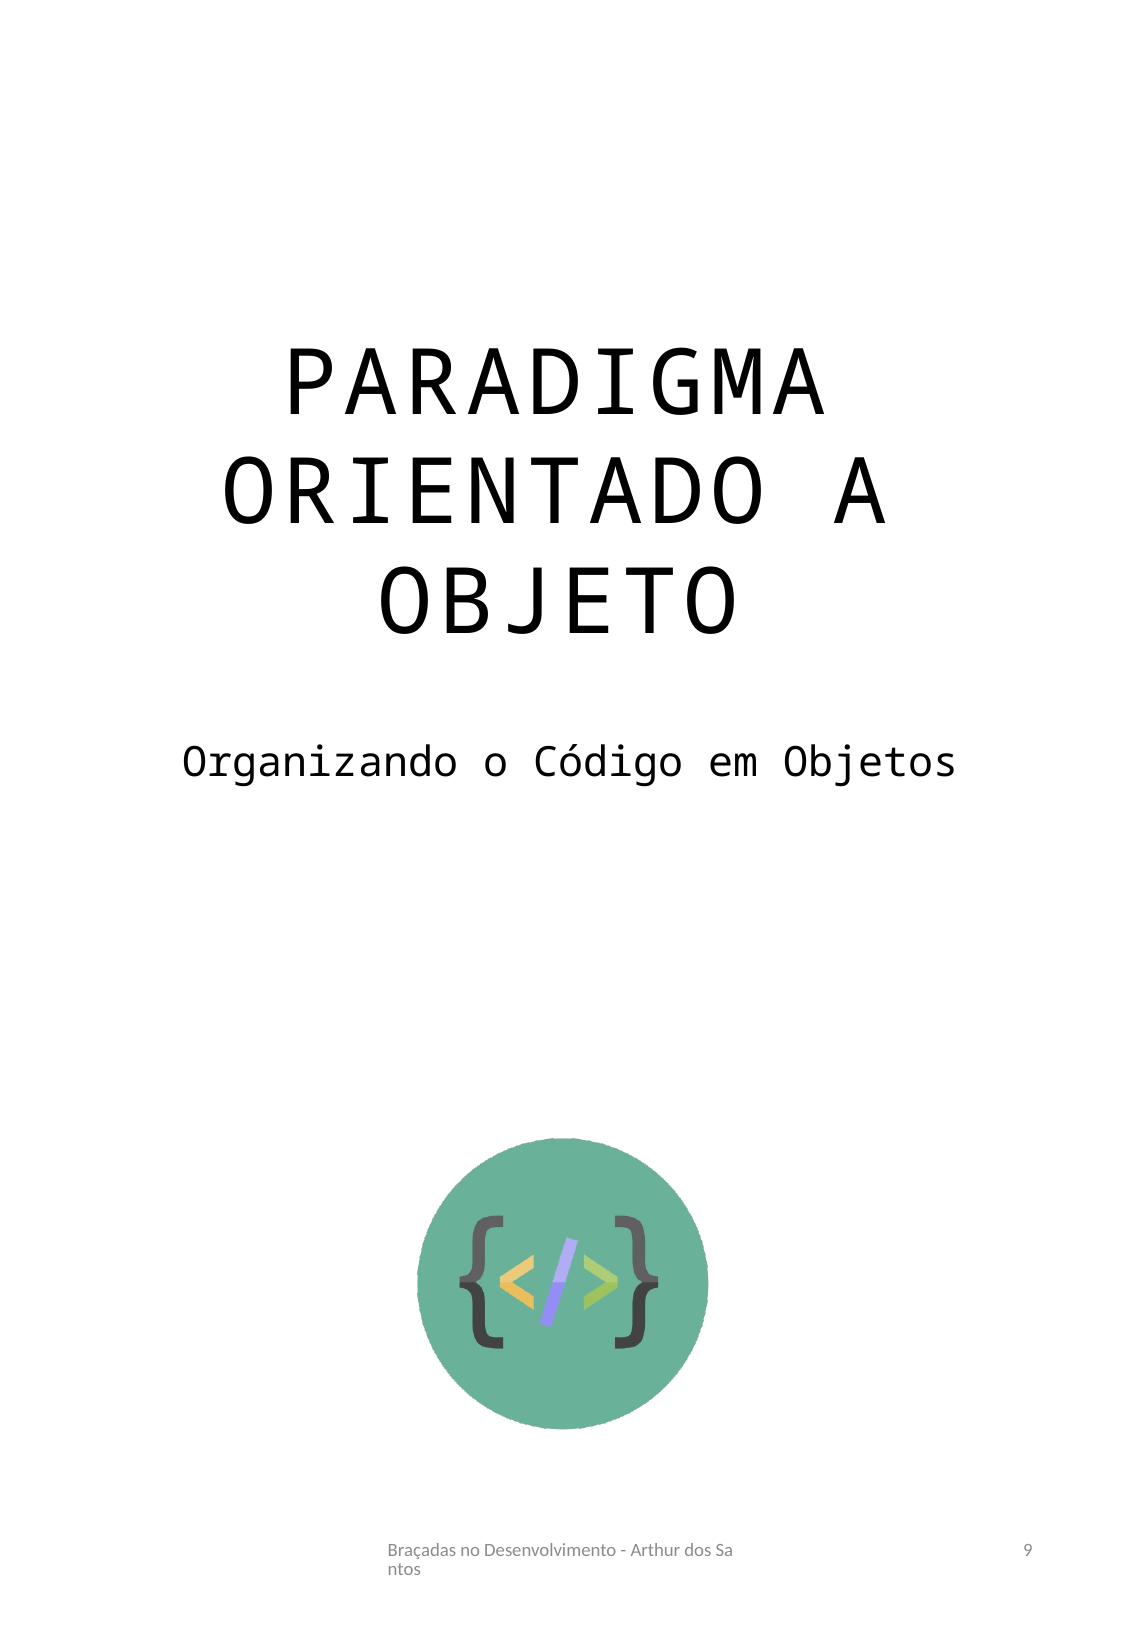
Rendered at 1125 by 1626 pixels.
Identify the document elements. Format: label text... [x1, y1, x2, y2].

footer Braçadas no Desenvolvimento - Arthur dos Santos [372, 1506, 753, 1593]
text_box PARADIGMA ORIENTADO A OBJETO [105, 315, 1012, 660]
slide_number 9 [794, 1506, 1048, 1593]
text_box Organizando o Código em Objetos [117, 727, 1024, 793]
picture [406, 1127, 719, 1440]
